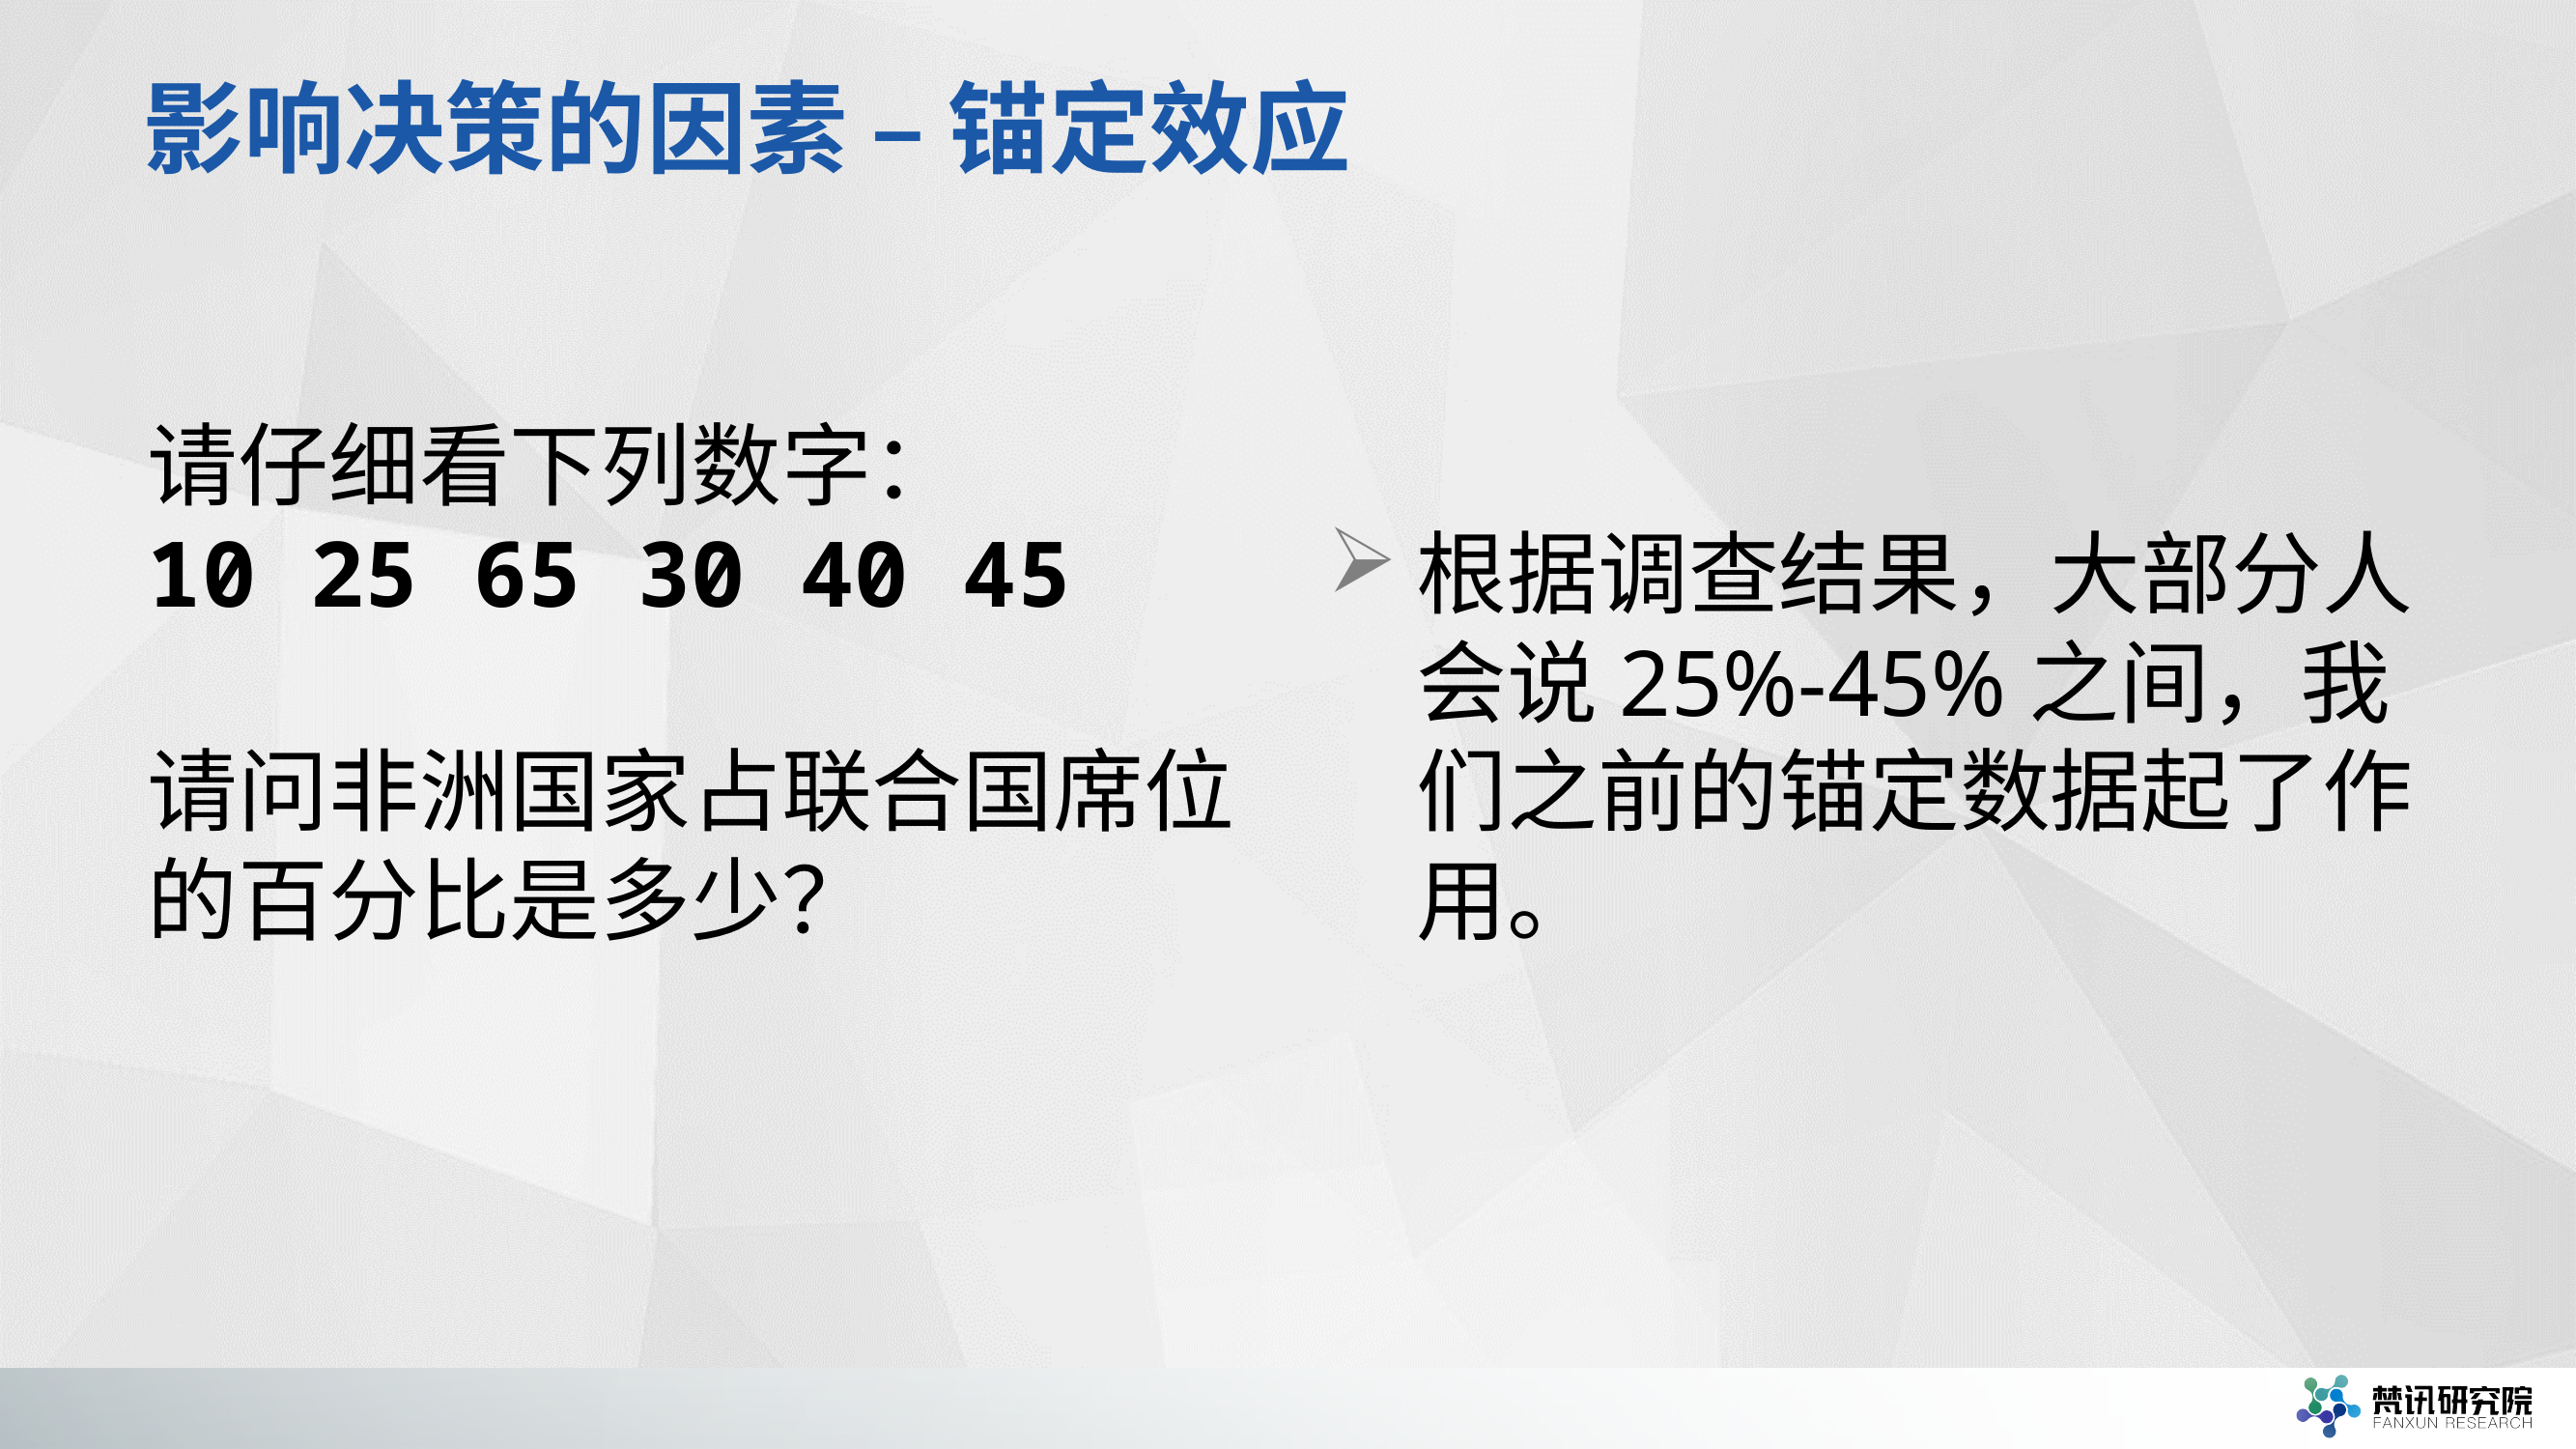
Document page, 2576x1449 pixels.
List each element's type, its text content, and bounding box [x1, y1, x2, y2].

picture [0, 0, 2576, 1449]
title 影响决策的因素 – 锚定效应 [128, 58, 2448, 299]
list 根据调查结果，大部分人会说25%-45%之间，我们之前的锚定数据起了作用。 [1309, 299, 2448, 1307]
list 请仔细看下列数字： 10 25 65 30 40 45 请问非洲国家占联合国席位的百分比是多少？ [128, 299, 1267, 1307]
